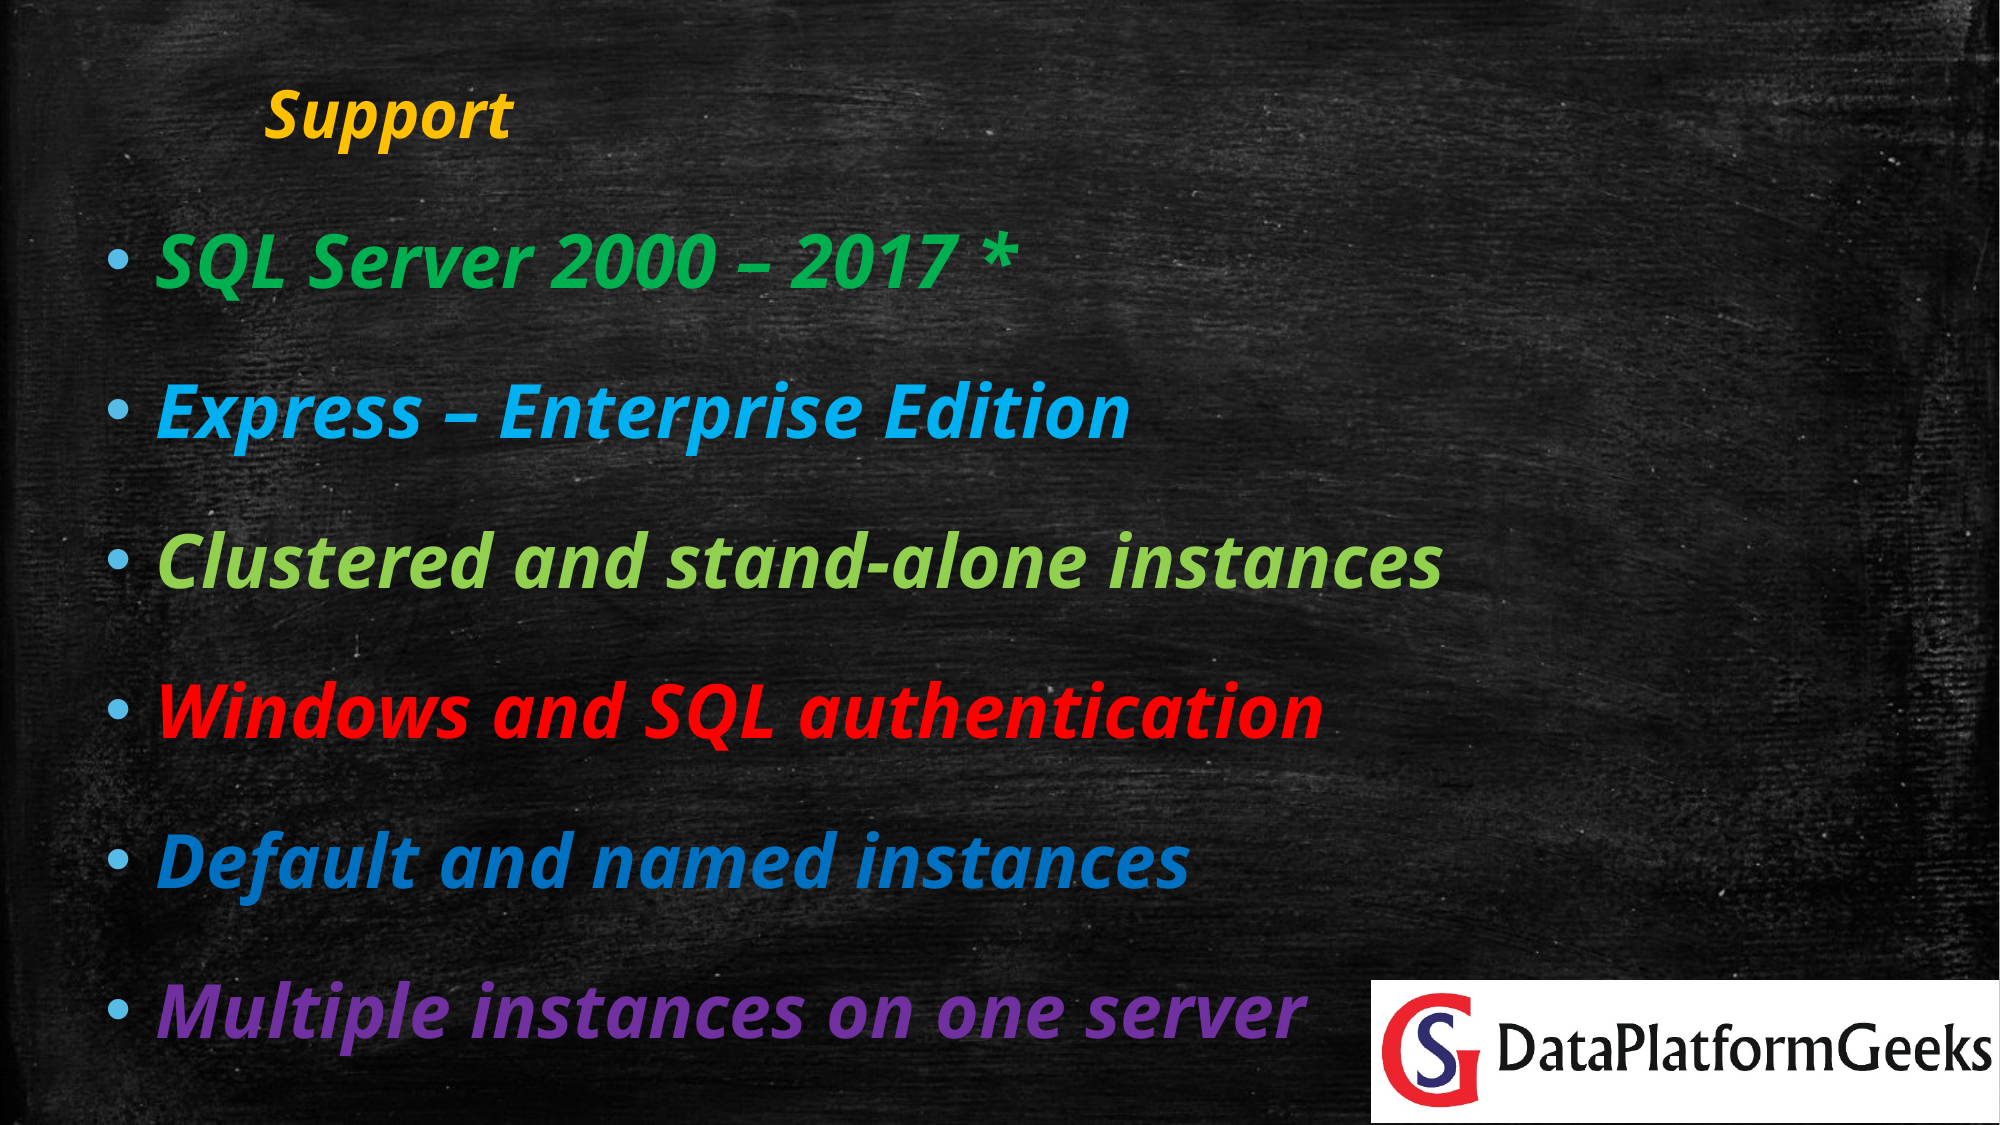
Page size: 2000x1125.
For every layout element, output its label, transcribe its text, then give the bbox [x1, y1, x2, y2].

picture [1371, 980, 2000, 1123]
list SQL Server 2000 – 2017 * Express – Enterprise Edition Clustered and stand-alone instances Windows and SQL authentication Default and named instances Multiple instances on one server [90, 160, 1948, 998]
title Support [249, 45, 1750, 161]
